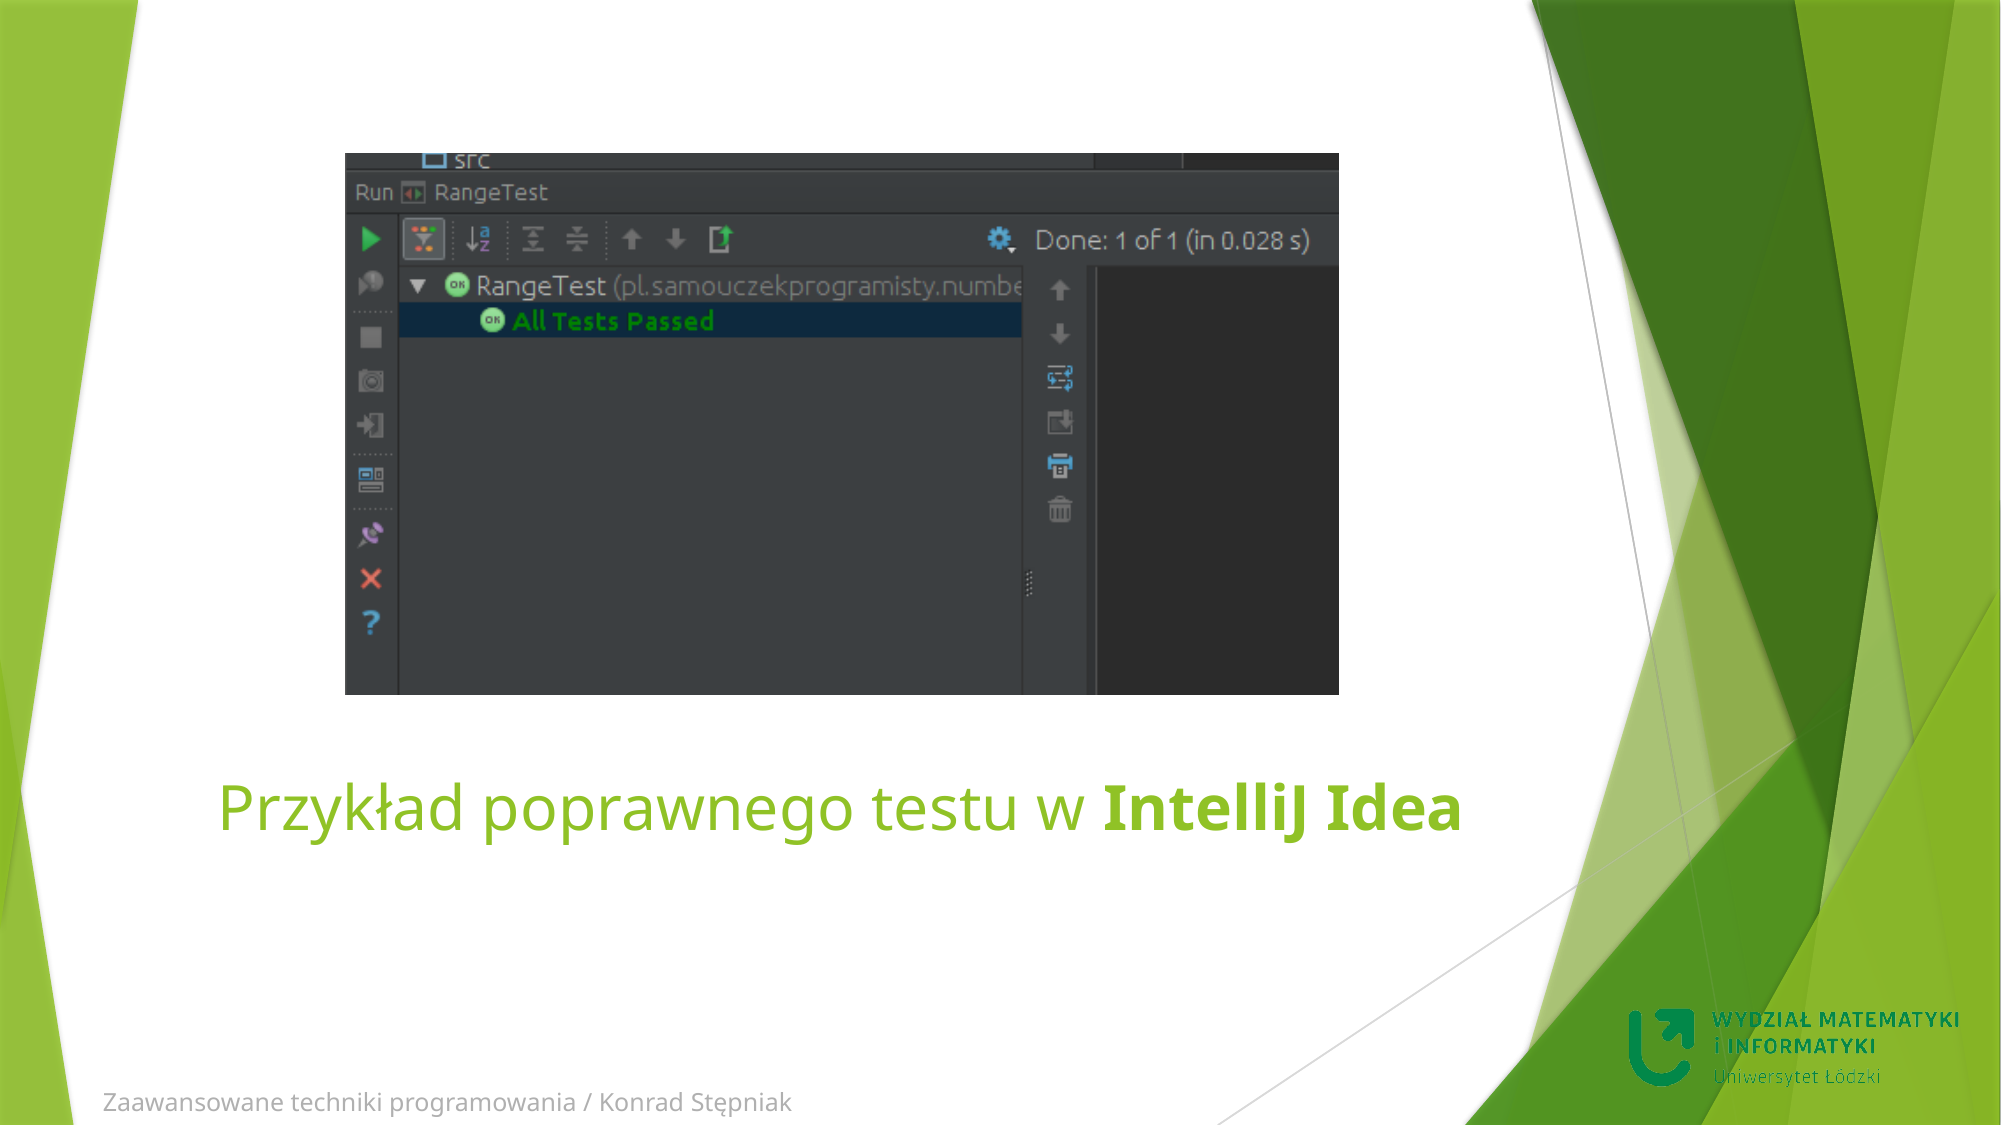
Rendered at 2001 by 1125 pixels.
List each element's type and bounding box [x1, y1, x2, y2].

list [344, 152, 1339, 695]
picture [1588, 966, 2000, 1125]
text_box [0, 0, 2000, 1125]
